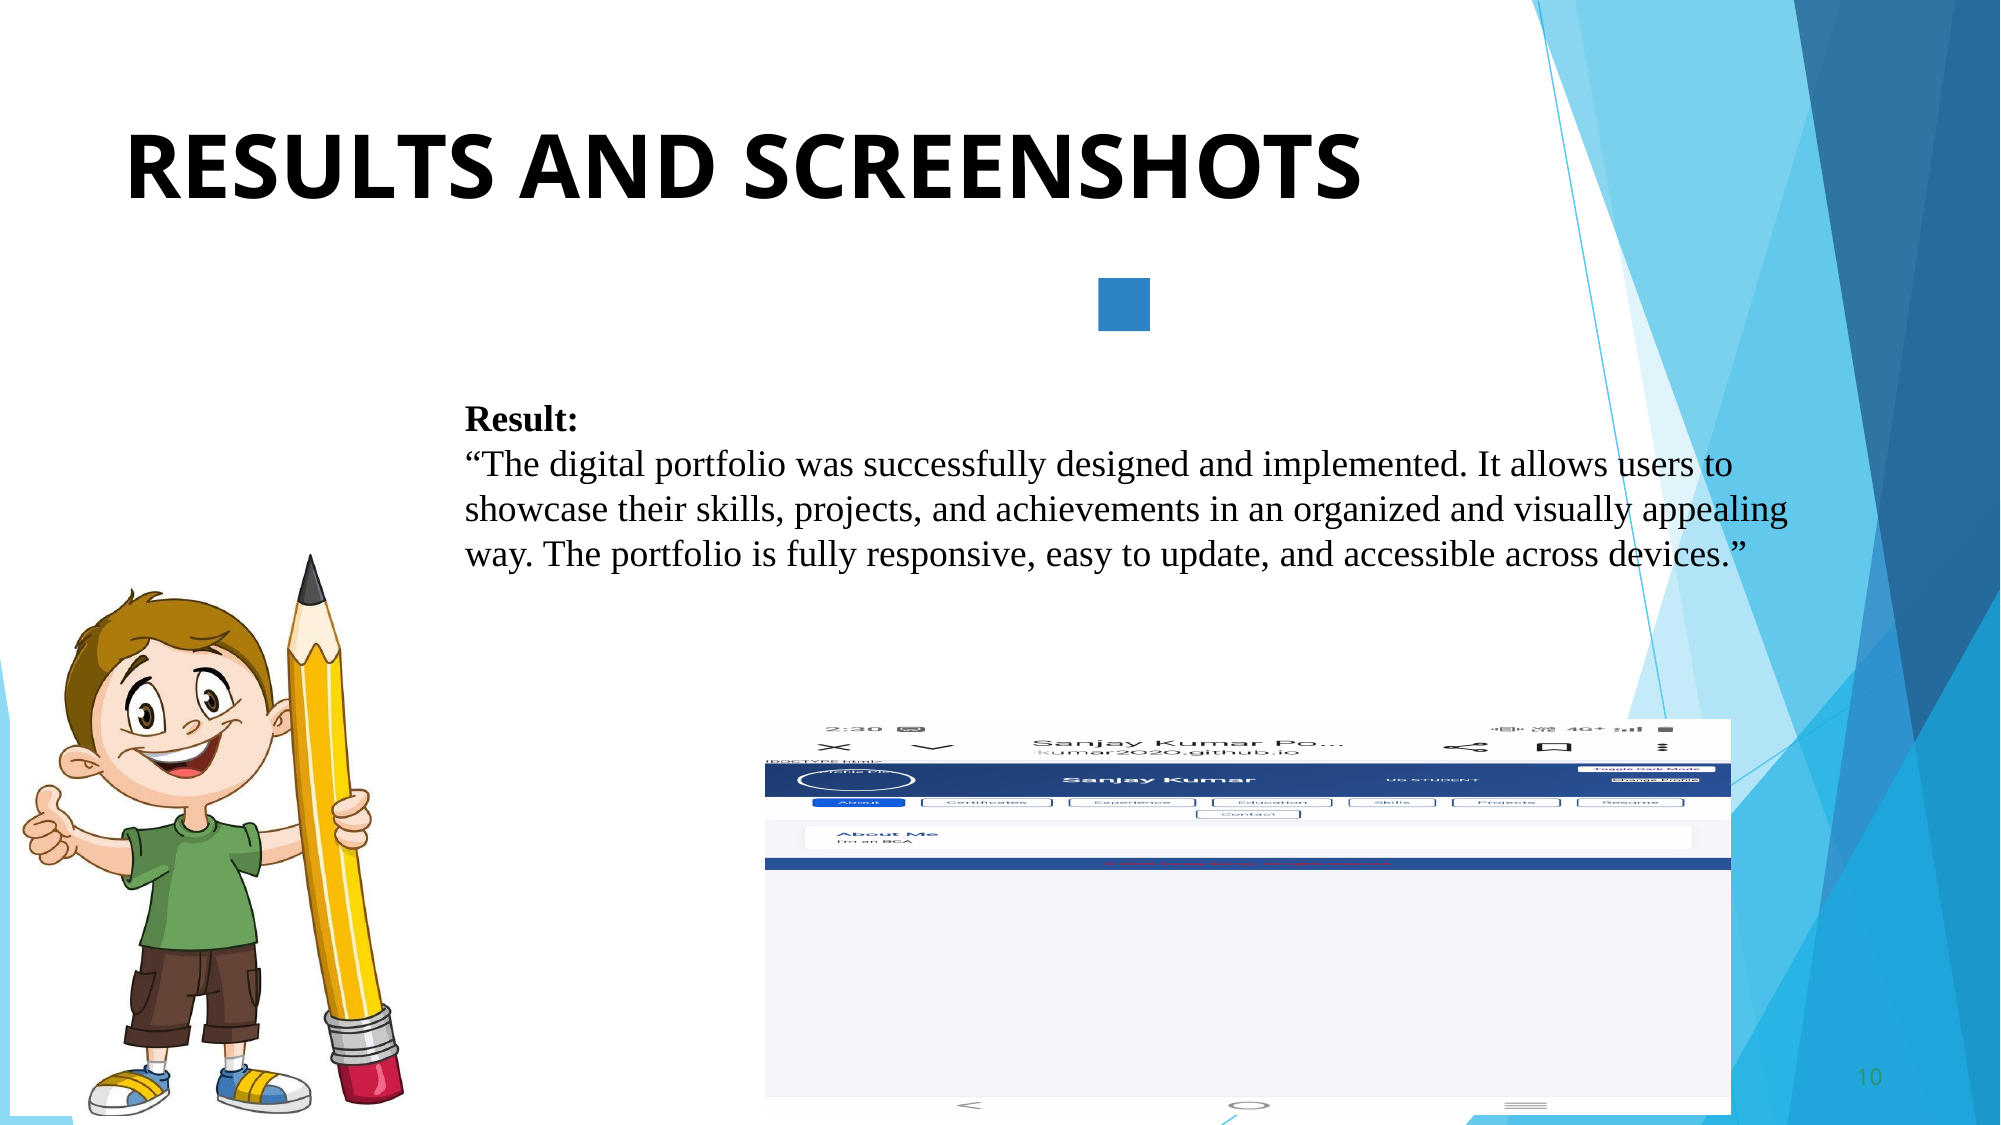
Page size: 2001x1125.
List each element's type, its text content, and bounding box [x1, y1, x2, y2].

text_box [1098, 298, 1150, 332]
text_box 10 [1849, 1061, 1888, 1095]
picture [10, 554, 416, 1116]
title RESULTS AND SCREENSHOTS [121, 107, 1513, 298]
picture [765, 719, 1731, 1116]
text_box Result: “The digital portfolio was successfully designed and implemented. It allows users to showcase their skills, projects, and achievements in an organized and visually appealing way. The portfolio is fully responsive, easy to update, and accessible across devices.” [449, 386, 1850, 581]
